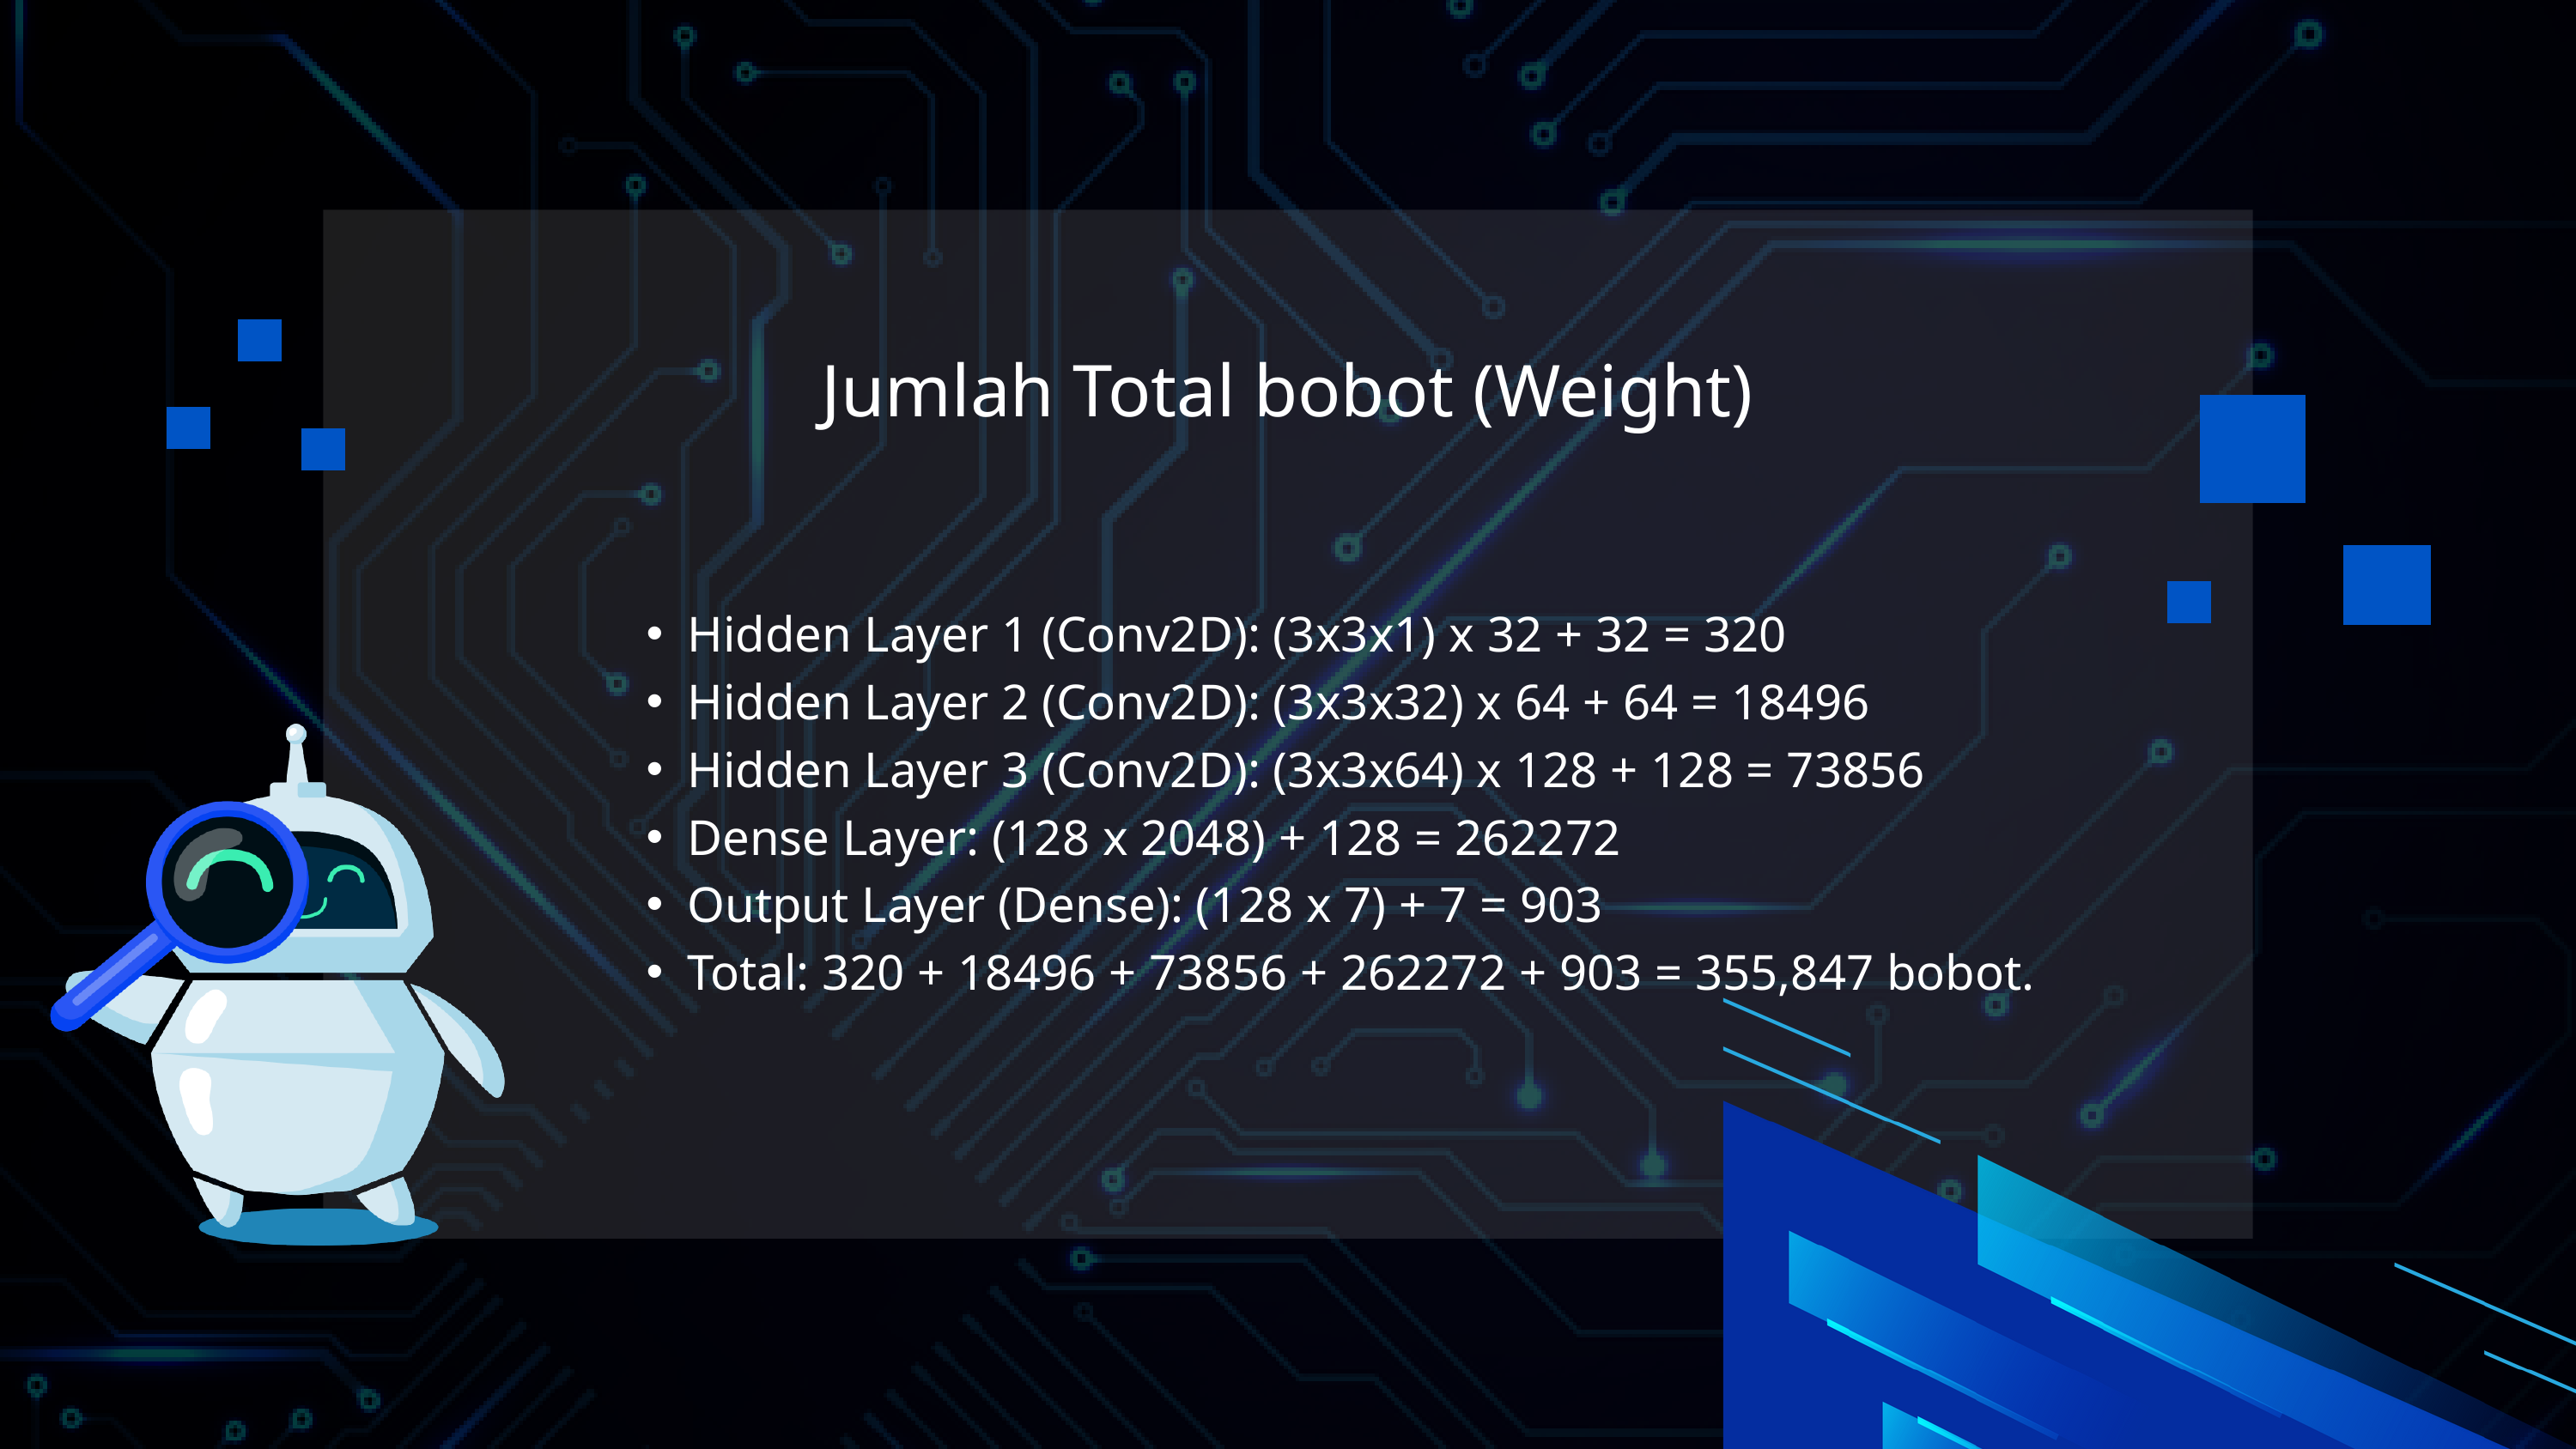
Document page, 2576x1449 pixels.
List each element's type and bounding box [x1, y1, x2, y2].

text_box [323, 209, 2253, 1240]
text_box [237, 318, 283, 361]
text_box [2200, 394, 2306, 504]
text_box [48, 724, 515, 1246]
text_box [2342, 545, 2432, 626]
text_box [0, 0, 2576, 1449]
text_box [2166, 580, 2212, 624]
text_box [1722, 997, 2576, 1449]
text_box [166, 406, 211, 450]
text_box [301, 427, 345, 471]
